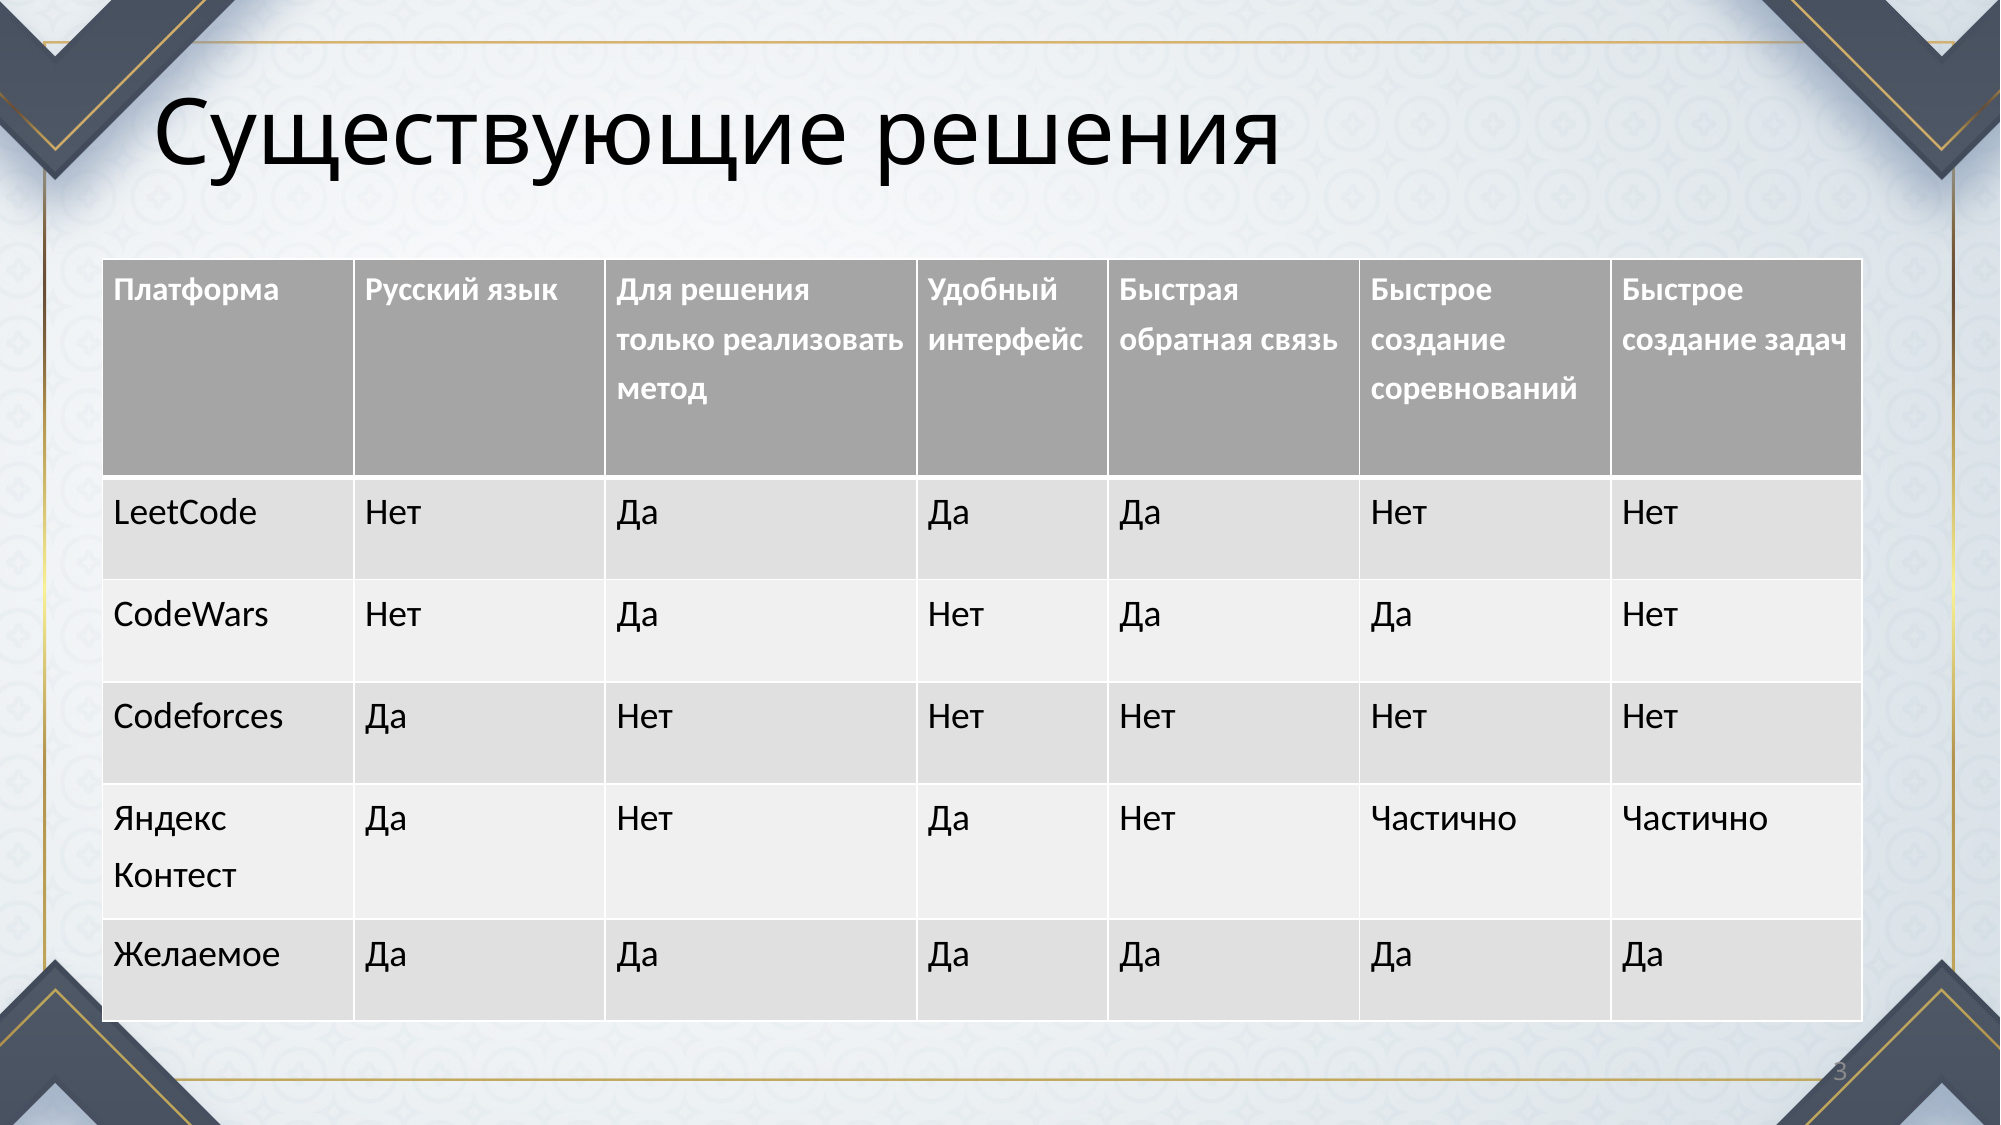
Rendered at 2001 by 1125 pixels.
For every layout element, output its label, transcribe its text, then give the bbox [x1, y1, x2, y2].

table_cell Да [355, 920, 604, 1020]
table_cell Нет [1360, 480, 1610, 579]
table_header Быстрое создание соревнований [1360, 260, 1610, 475]
table_cell Частично [1612, 785, 1861, 918]
table_cell Нет [1612, 480, 1861, 579]
picture [0, 0, 2000, 1125]
table_cell Да [1109, 920, 1359, 1020]
table_header Русский язык [355, 260, 604, 475]
table_cell Яндекс Контест [103, 785, 353, 918]
table_cell Нет [1109, 785, 1359, 918]
table_cell CodeWars [103, 580, 353, 681]
table_header Платформа [103, 260, 353, 475]
table_cell Нет [606, 683, 916, 783]
table_cell Да [918, 785, 1107, 918]
table_cell Нет [606, 785, 916, 918]
table_cell Да [918, 920, 1107, 1020]
table_cell Да [1109, 480, 1359, 579]
table_cell Желаемое [103, 920, 353, 1020]
table_cell Да [606, 580, 916, 681]
table_header Удобный интерфейс [918, 260, 1107, 475]
table_cell Да [1109, 580, 1359, 681]
table_cell Codeforces [103, 683, 353, 783]
table_cell Нет [1109, 683, 1359, 783]
slide_number 3 [1412, 1042, 1863, 1103]
table_header Для решения только реализовать метод [606, 260, 916, 475]
table_cell LeetCode [103, 480, 353, 579]
table_cell Нет [1360, 683, 1610, 783]
table_cell Да [1360, 920, 1610, 1020]
table_header Быстрое создание задач [1612, 260, 1861, 475]
table_cell Да [1360, 580, 1610, 681]
table_header Быстрая обратная связь [1109, 260, 1359, 475]
table_cell Да [606, 920, 916, 1020]
table_cell Нет [918, 580, 1107, 681]
table_cell Да [1612, 920, 1861, 1020]
table_cell Да [355, 785, 604, 918]
table_cell Частично [1360, 785, 1610, 918]
table_cell Нет [355, 580, 604, 681]
table_cell Да [606, 480, 916, 579]
table_cell Нет [1612, 580, 1861, 681]
table_cell Нет [1612, 683, 1861, 783]
table_cell Да [355, 683, 604, 783]
table_cell Нет [918, 683, 1107, 783]
table_cell Нет [355, 480, 604, 579]
title Существующие решения [137, 59, 1863, 210]
table_cell Да [918, 480, 1107, 579]
